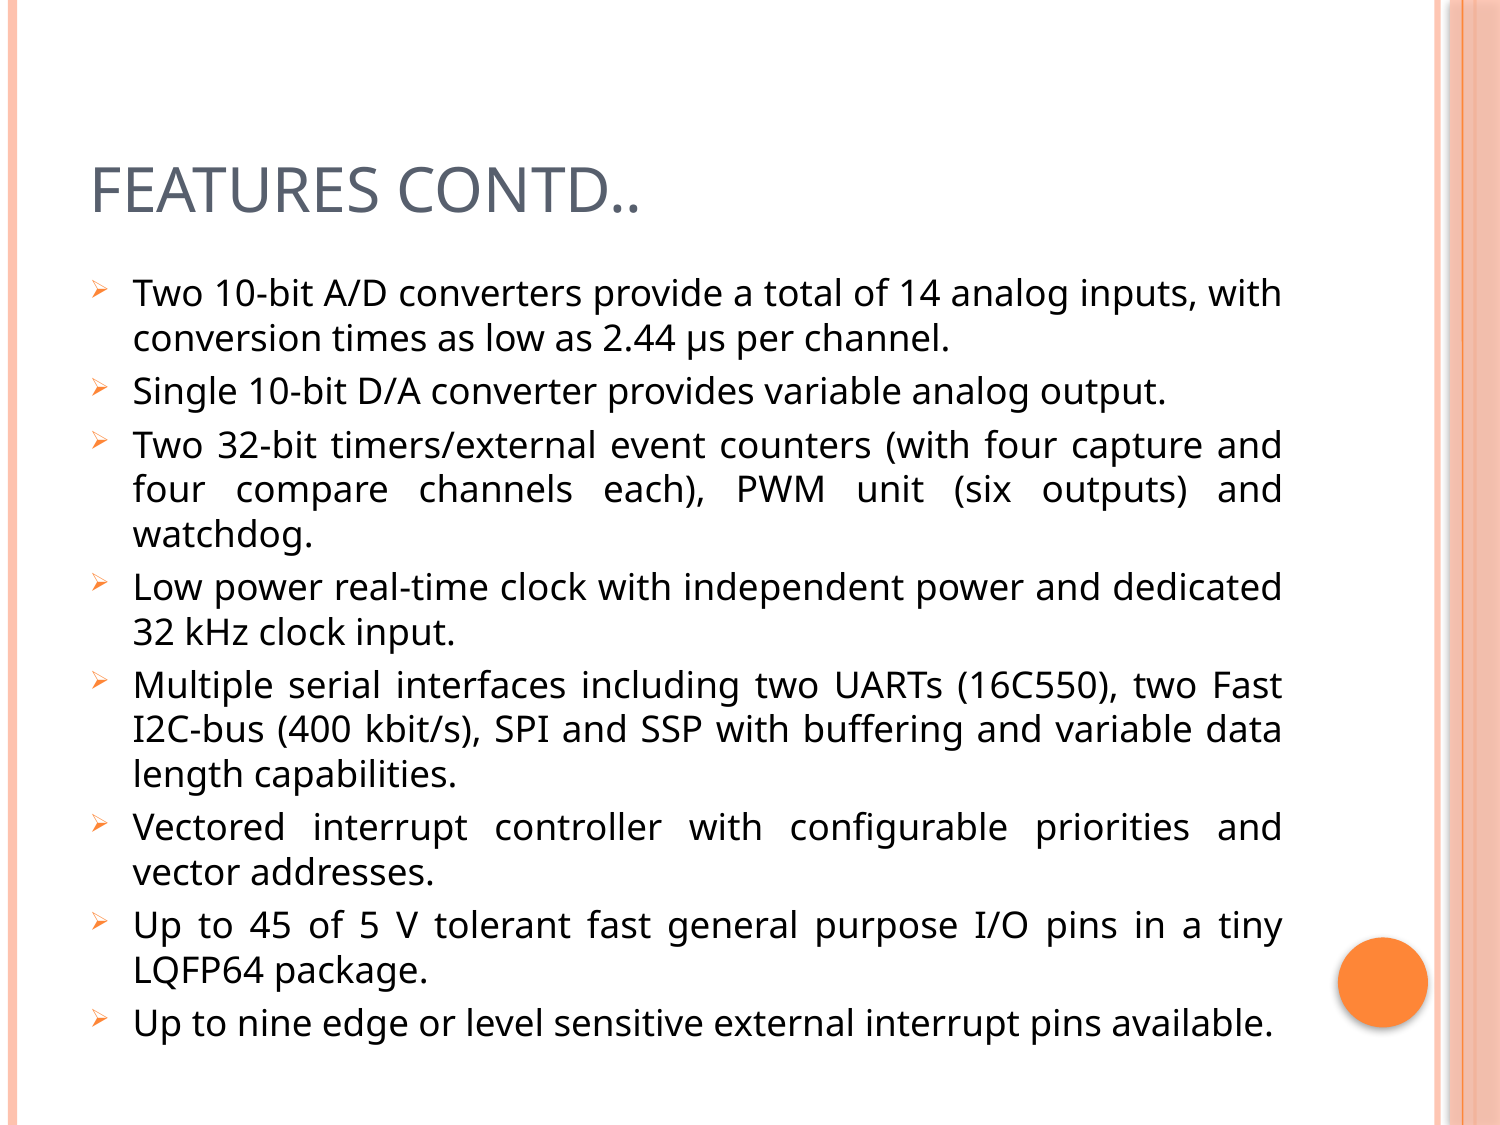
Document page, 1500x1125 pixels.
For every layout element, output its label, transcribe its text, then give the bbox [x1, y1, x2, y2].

title Features Contd.. [75, 45, 1300, 233]
list Two 10-bit A/D converters provide a total of 14 analog inputs, with conversion times as low as 2.44 μs per channel. Single 10-bit D/A converter provides variable analog output. Two 32-bit timers/external event counters (with four capture and four compare channels each), PWM unit (six outputs) and watchdog. Low power real-time clock with independent power and dedicated 32 kHz clock input. Multiple serial interfaces including two UARTs (16C550), two Fast I2C-bus (400 kbit/s), SPI and SSP with buffering and variable data length capabilities. Vectored interrupt controller with configurable priorities and vector addresses. Up to 45 of 5 V tolerant fast general purpose I/O pins in a tiny LQFP64 package. Up to nine edge or level sensitive external interrupt pins available. [75, 262, 1300, 1062]
